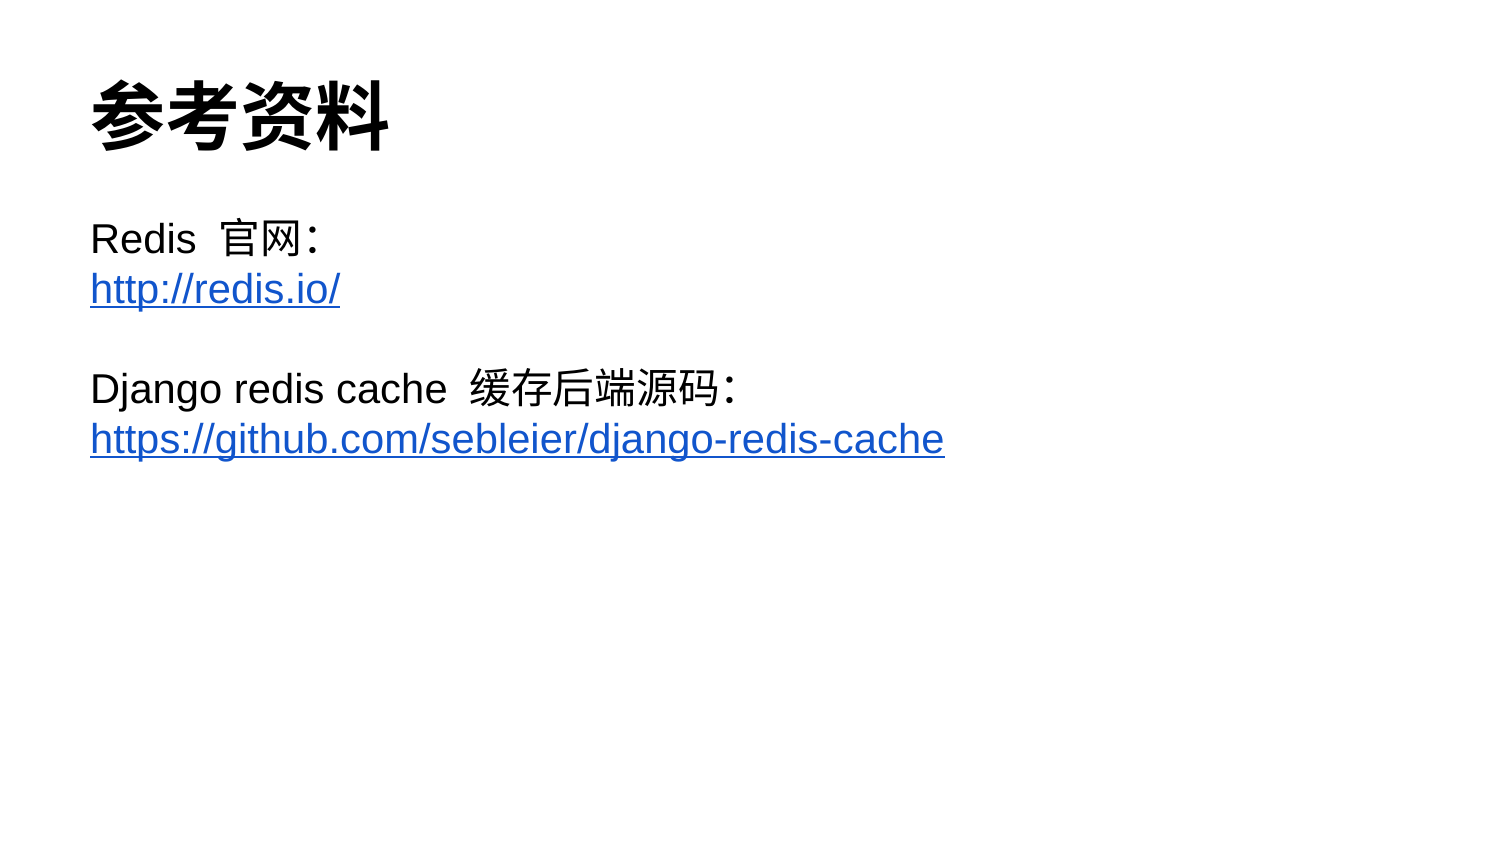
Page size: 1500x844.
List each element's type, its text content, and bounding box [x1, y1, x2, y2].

title 参考资料 [75, 33, 1425, 175]
text_box Redis 官网： http://redis.io/ Django redis cache 缓存后端源码： https://github.com/sebleier/django-redis-cache [74, 196, 1425, 784]
